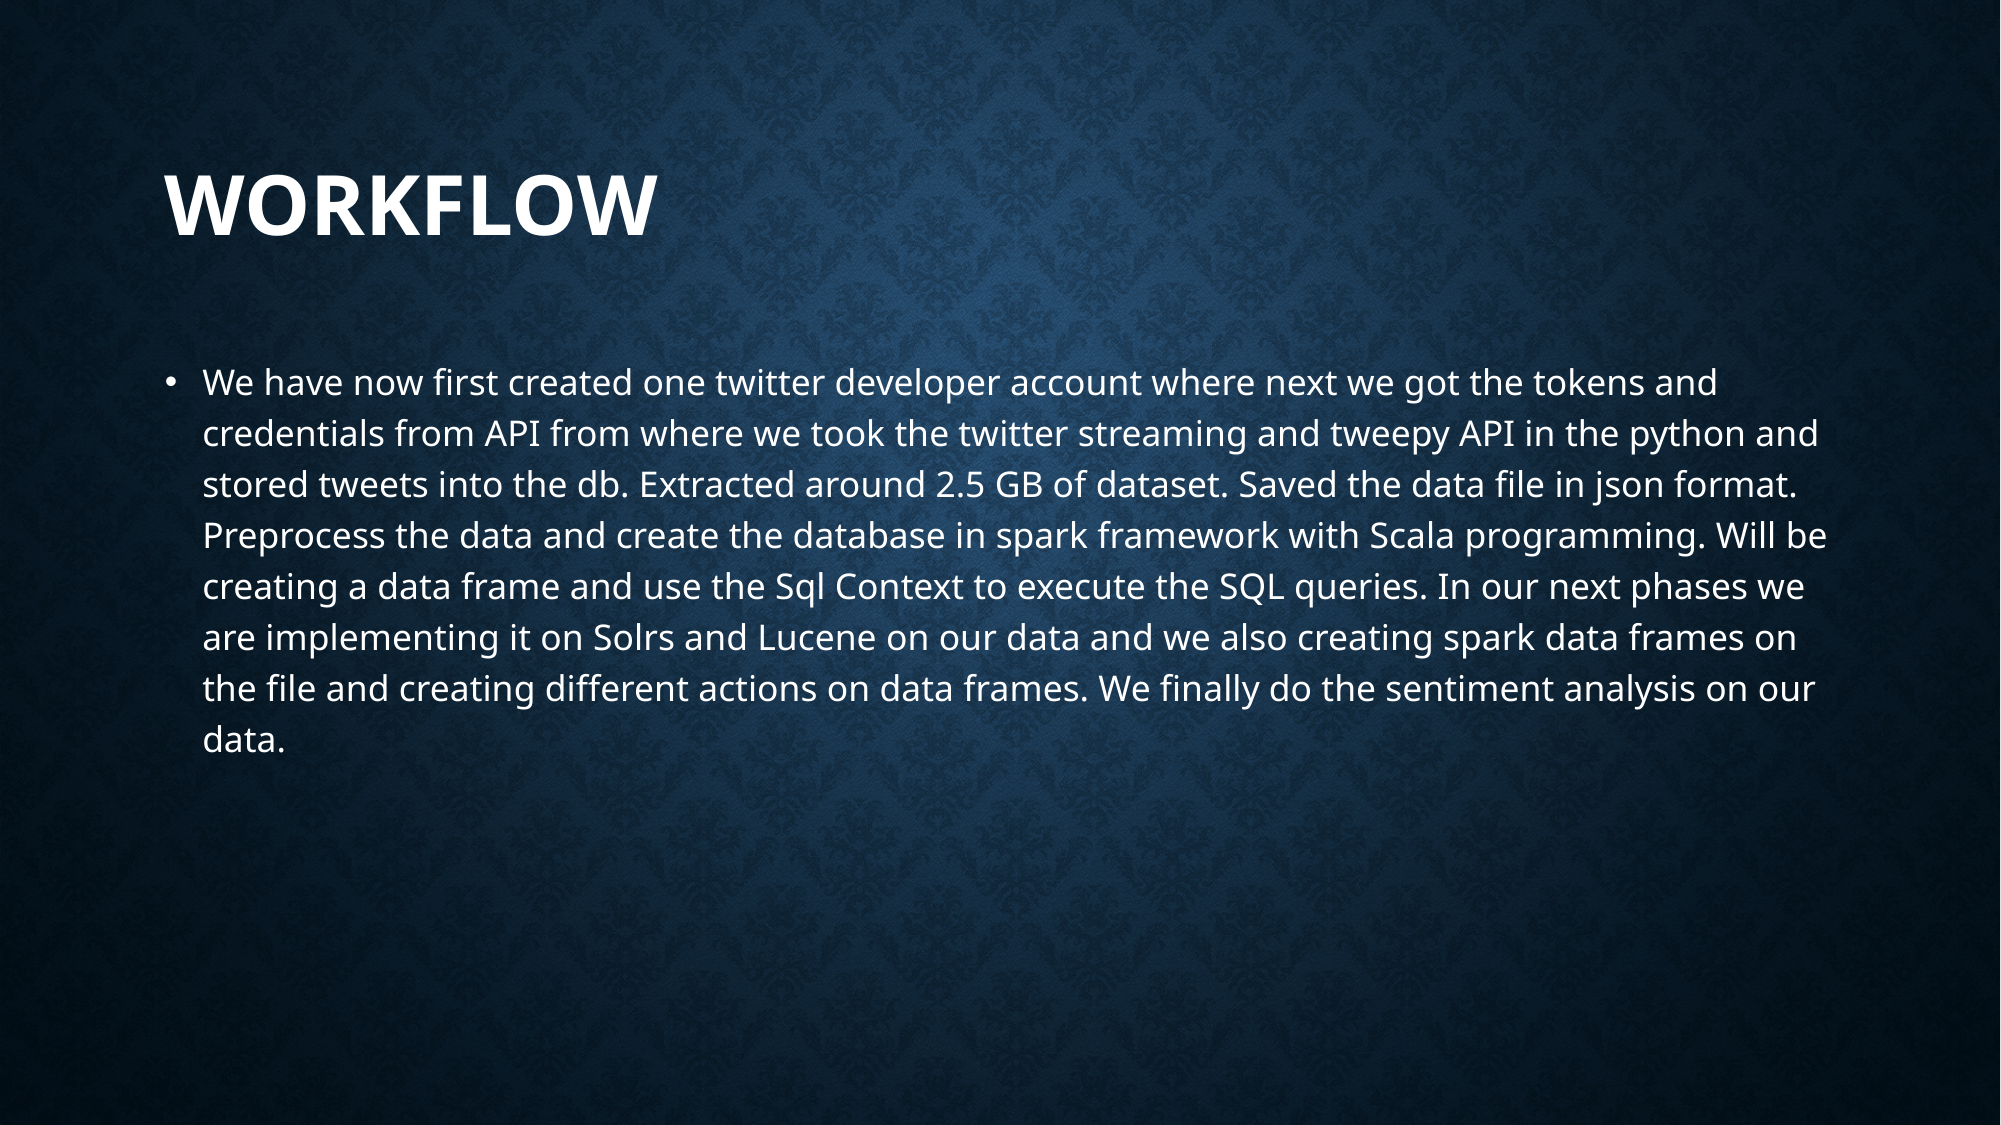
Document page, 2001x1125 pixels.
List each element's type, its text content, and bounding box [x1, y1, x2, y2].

list We have now first created one twitter developer account where next we got the tokens and credentials from API from where we took the twitter streaming and tweepy API in the python and stored tweets into the db. Extracted around 2.5 GB of dataset. Saved the data file in json format. Preprocess the data and create the database in spark framework with Scala programming. Will be creating a data frame and use the Sql Context to execute the SQL queries. In our next phases we are implementing it on Solrs and Lucene on our data and we also creating spark data frames on the file and creating different actions on data frames. We finally do the sentiment analysis on our data. [149, 343, 1849, 950]
title WORKFLOW [149, 99, 1849, 318]
